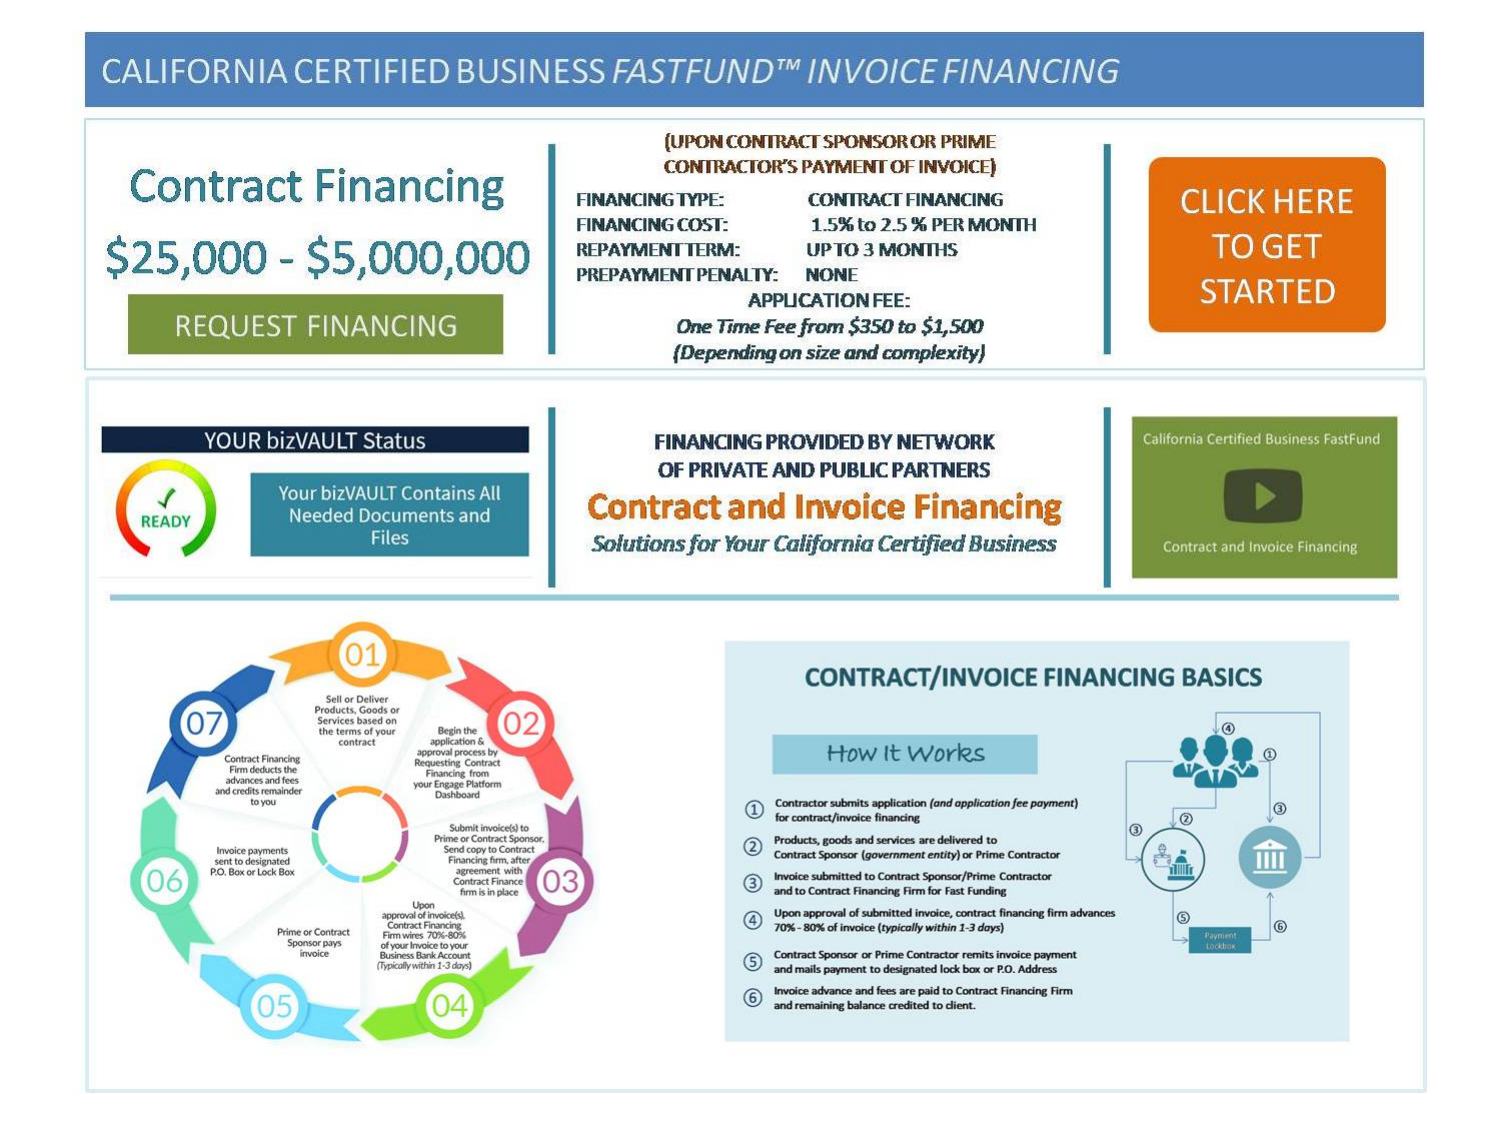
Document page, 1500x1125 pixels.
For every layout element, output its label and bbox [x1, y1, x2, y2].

picture [72, 30, 1428, 1095]
